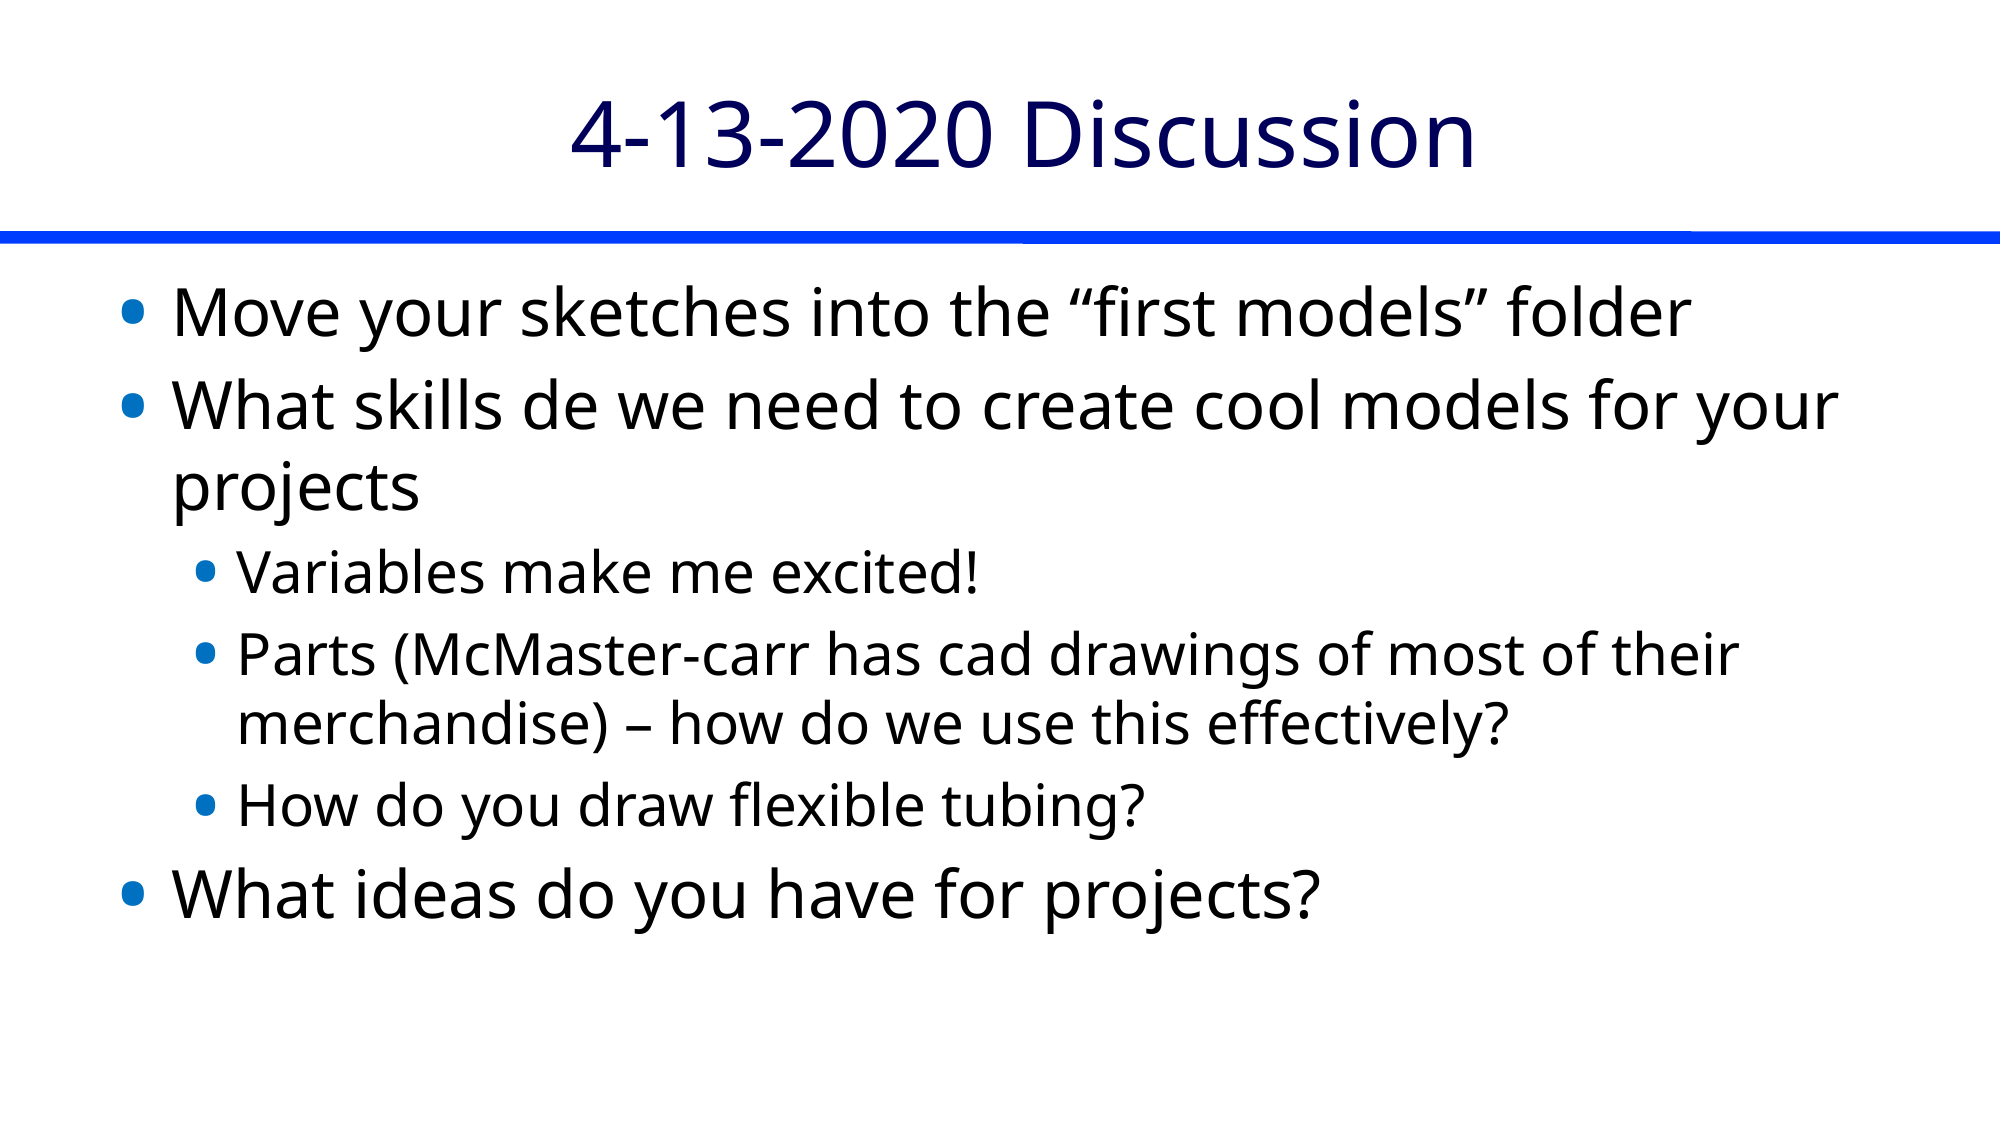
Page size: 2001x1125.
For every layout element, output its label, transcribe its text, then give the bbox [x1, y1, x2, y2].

title 4-13-2020 Discussion [99, 37, 1950, 225]
list Move your sketches into the “first models” folder What skills de we need to create cool models for your projects Variables make me excited! Parts (McMaster-carr has cad drawings of most of their merchandise) – how do we use this effectively? How do you draw flexible tubing? What ideas do you have for projects? [99, 262, 1901, 1006]
